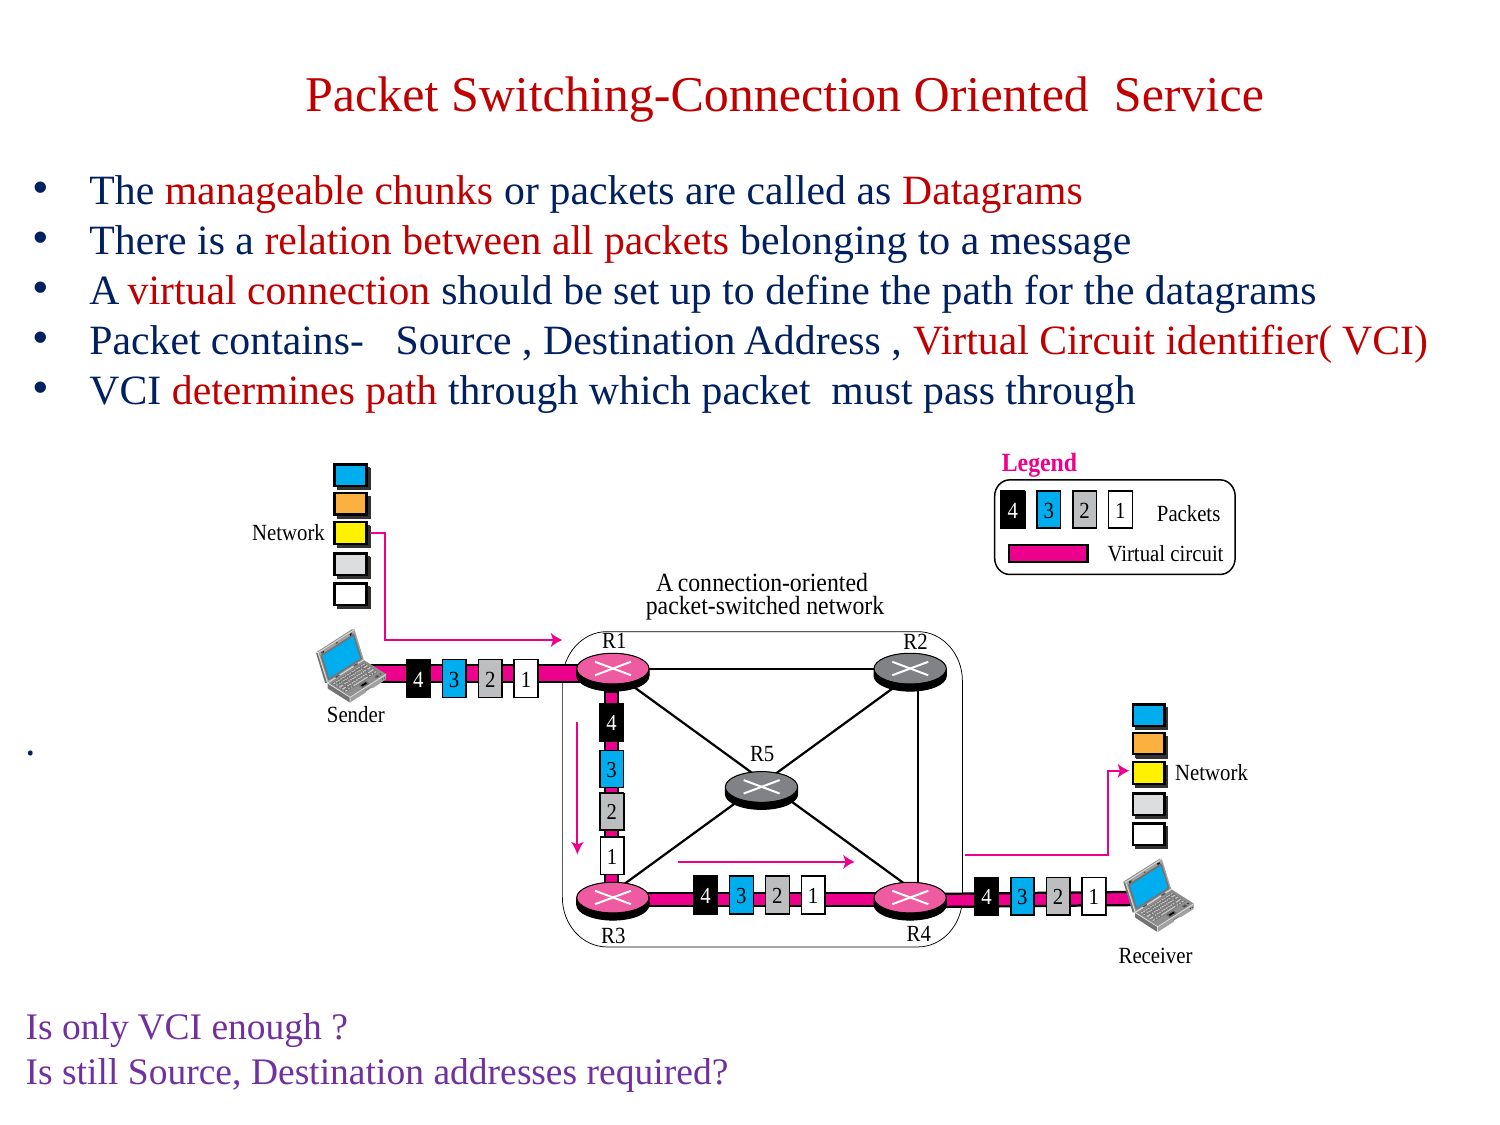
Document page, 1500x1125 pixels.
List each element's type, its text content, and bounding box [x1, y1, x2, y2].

text_box Packet Switching-Connection Oriented Service [290, 54, 1280, 129]
text_box Is only VCI enough ? Is still Source, Destination addresses required? [10, 994, 1127, 1100]
text_box The manageable chunks or packets are called as Datagrams There is a relation between all packets belonging to a message A virtual connection should be set up to define the path for the datagrams Packet contains- Source , Destination Address , Virtual Circuit identifier( VCI) VCI determines path through which packet must pass through [18, 130, 1500, 570]
text_box . [10, 710, 251, 771]
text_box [251, 450, 1249, 972]
